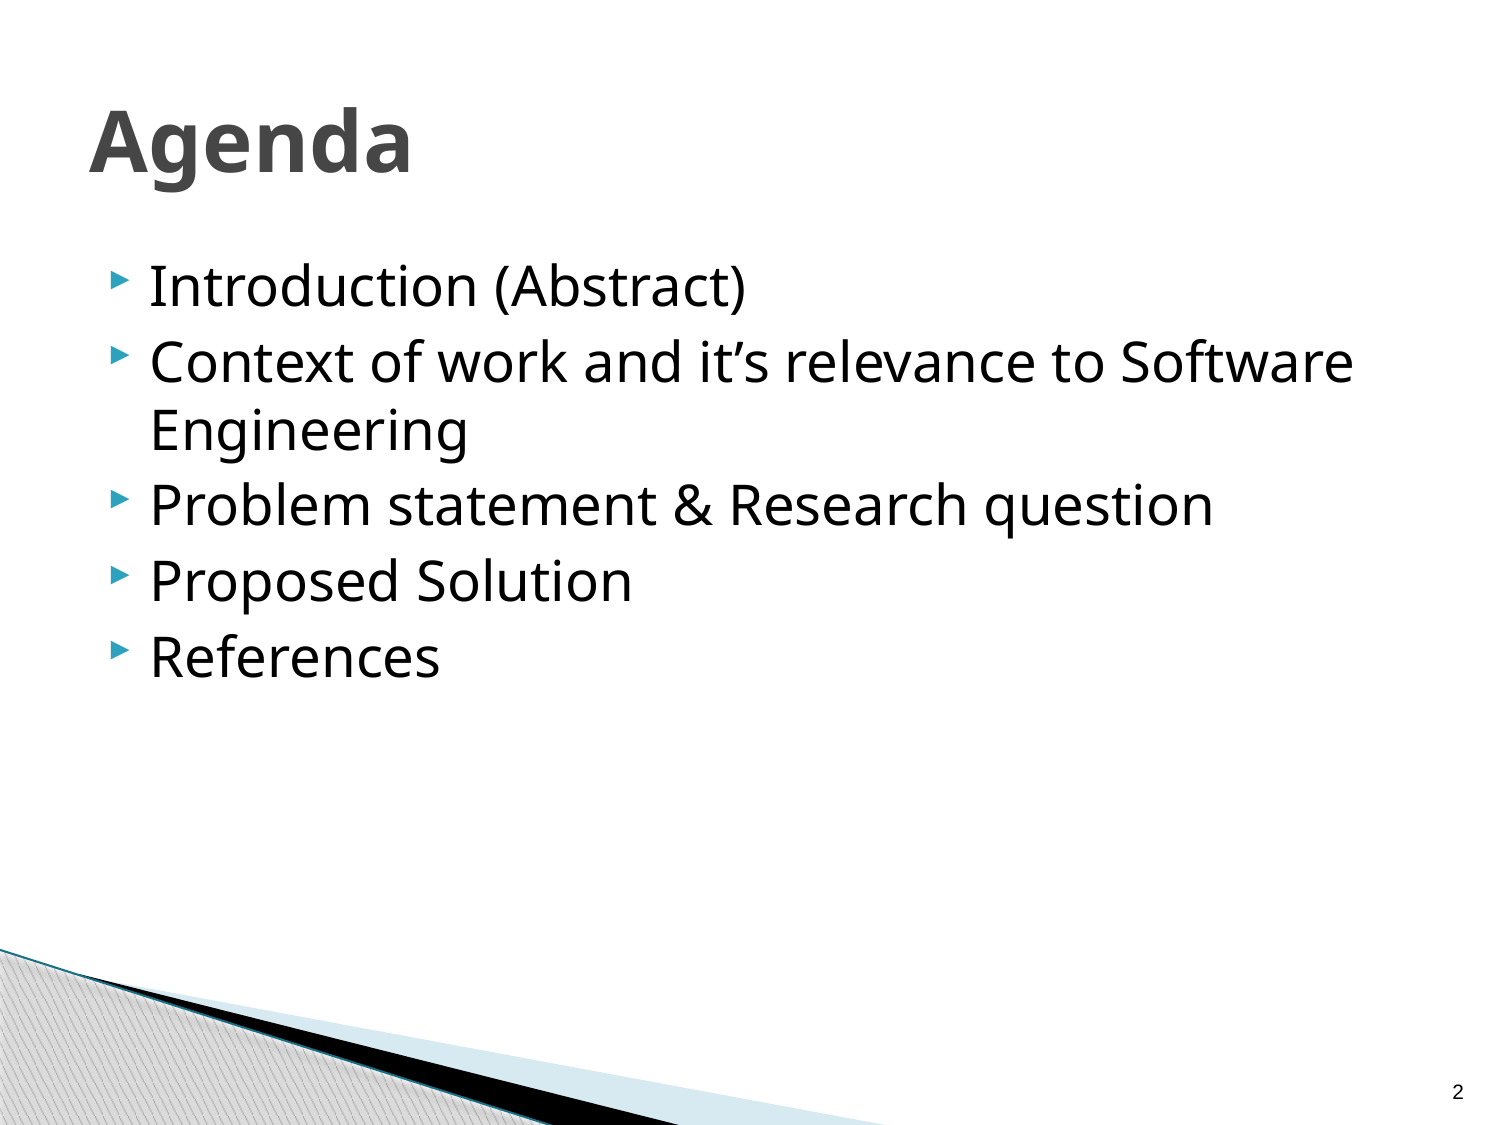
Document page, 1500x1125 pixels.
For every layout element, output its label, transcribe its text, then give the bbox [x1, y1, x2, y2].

list Introduction (Abstract) Context of work and it’s relevance to Software Engineering Problem statement & Research question Proposed Solution References [75, 243, 1425, 986]
slide_number 2 [1418, 1051, 1479, 1112]
title Agenda [75, 45, 1425, 233]
